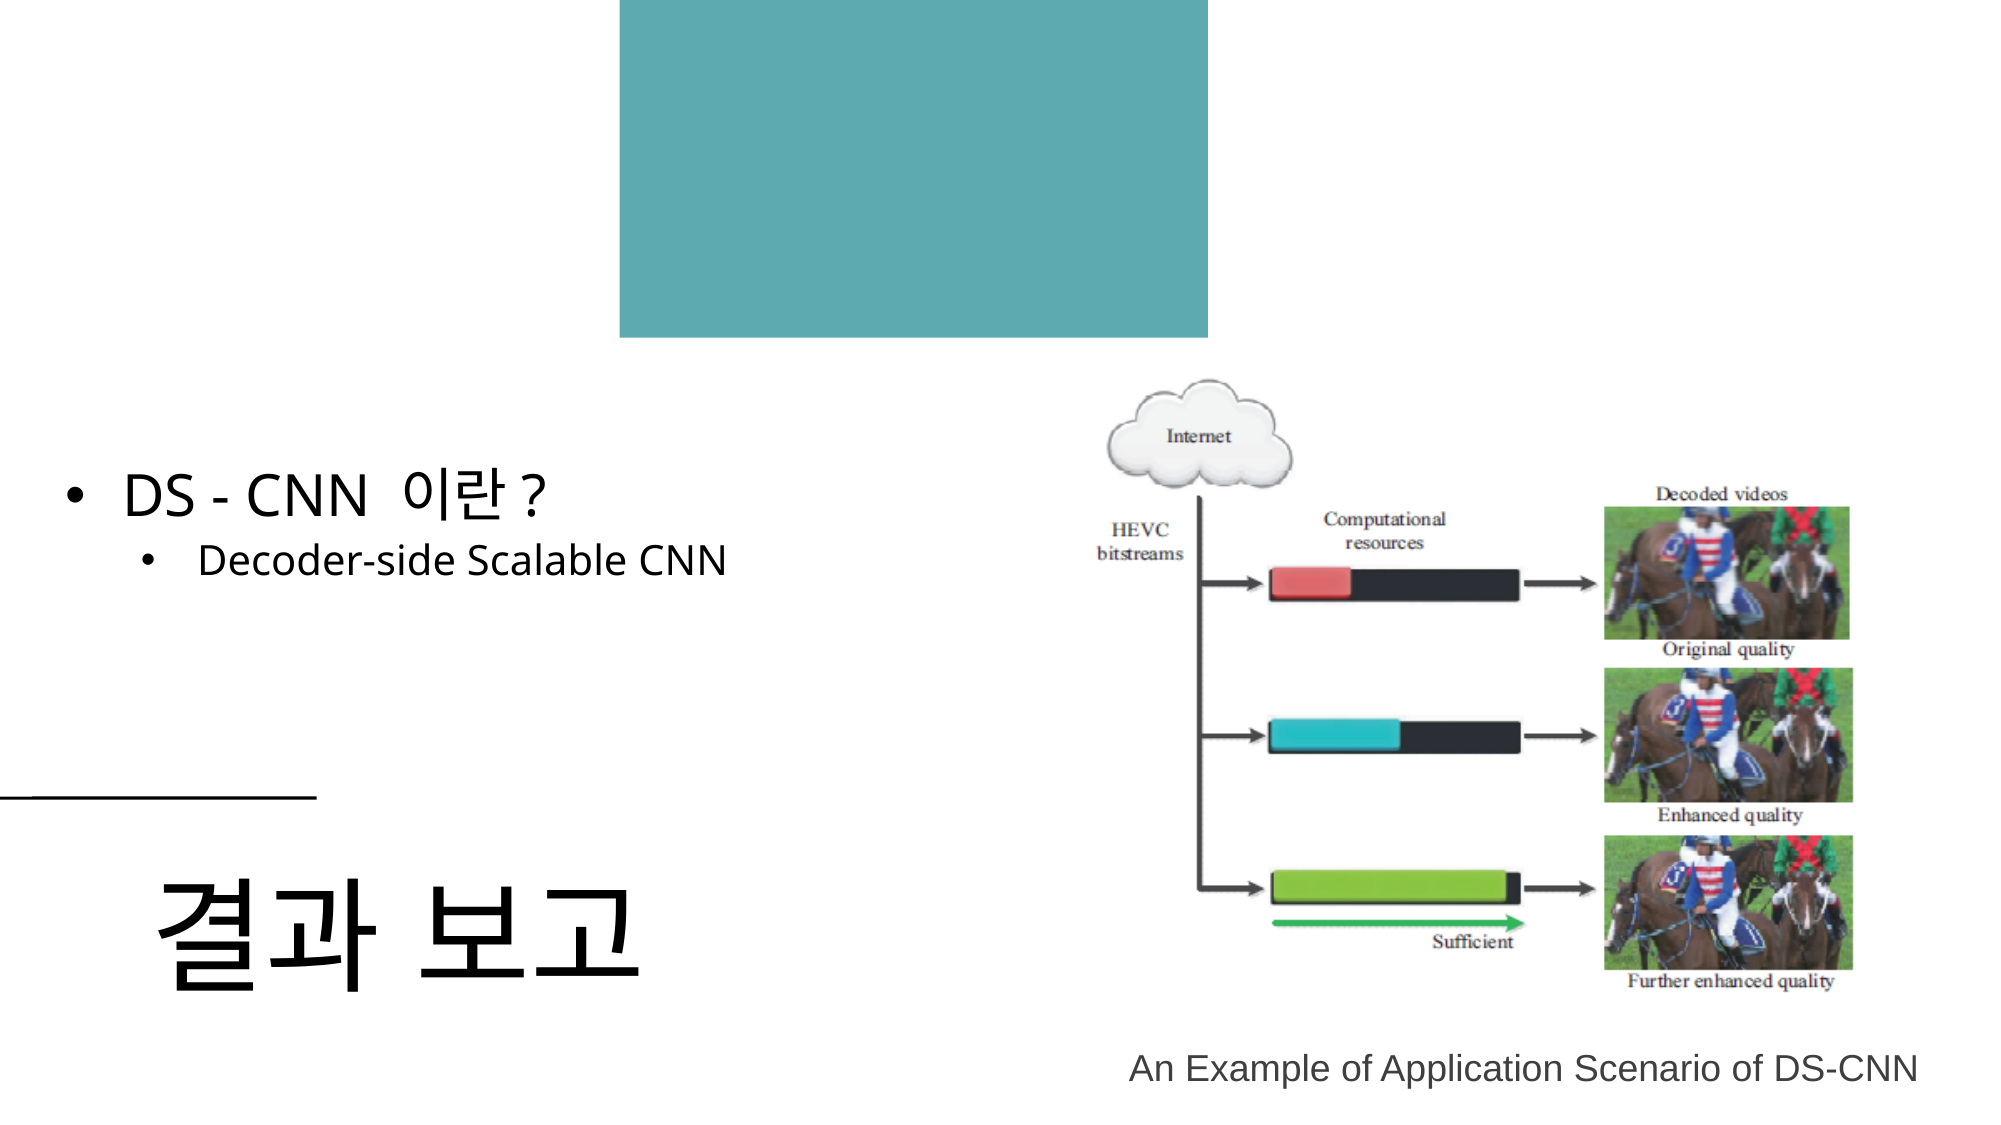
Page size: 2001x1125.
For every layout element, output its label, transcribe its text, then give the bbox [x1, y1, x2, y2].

picture [1047, 355, 1865, 1000]
list DS - CNN 이란? Decoder-side Scalable CNN [50, 355, 1047, 770]
text_box An Example of Application Scenario of DS-CNN [1114, 1036, 1957, 1097]
title 결과 보고 [135, 798, 707, 1067]
